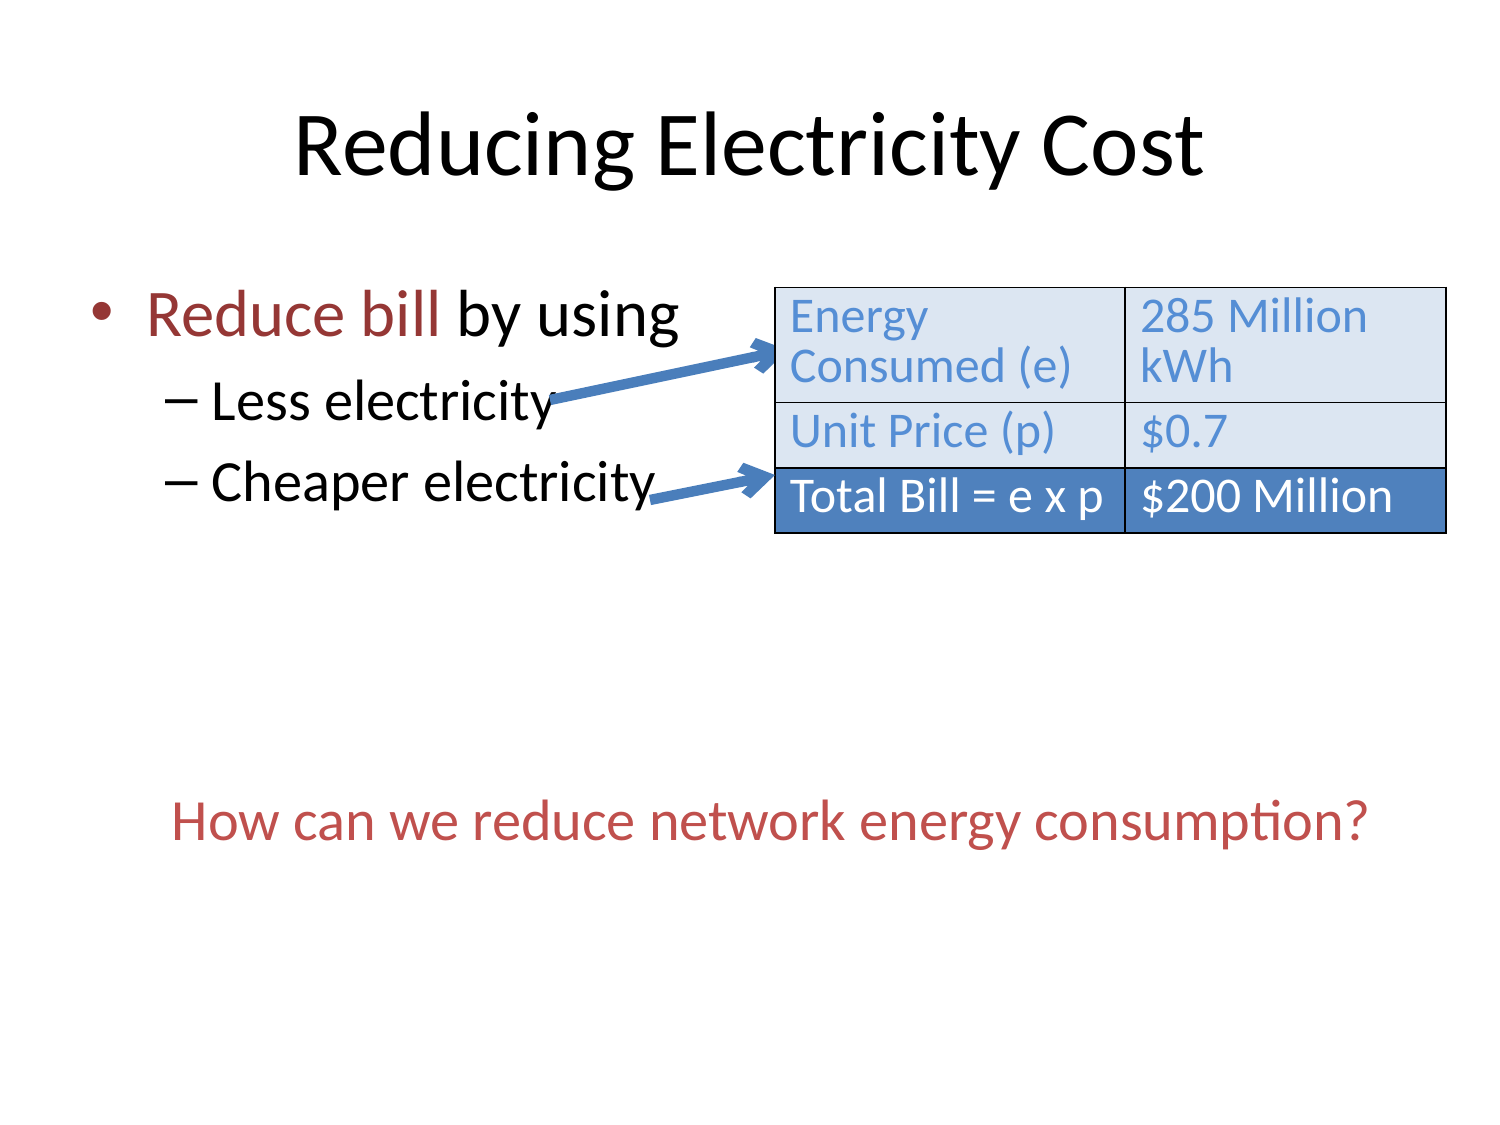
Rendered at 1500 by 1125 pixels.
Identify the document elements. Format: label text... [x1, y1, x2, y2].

table_cell Unit Price (p) [776, 403, 1124, 467]
table_cell $0.7 [1126, 403, 1445, 467]
text_box How can we reduce network energy consumption? [157, 774, 1387, 860]
table_cell Total Bill = e x p [776, 469, 1124, 532]
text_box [549, 349, 788, 401]
title Reducing Electricity Cost [75, 45, 1425, 233]
table_cell $200 Million [1126, 469, 1445, 532]
table_header Energy Consumed (e) [776, 288, 1124, 402]
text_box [649, 474, 776, 501]
list Reduce bill by using Less electricity Cheaper electricity [75, 262, 1425, 1005]
table_header 285 Million kWh [1126, 288, 1445, 402]
